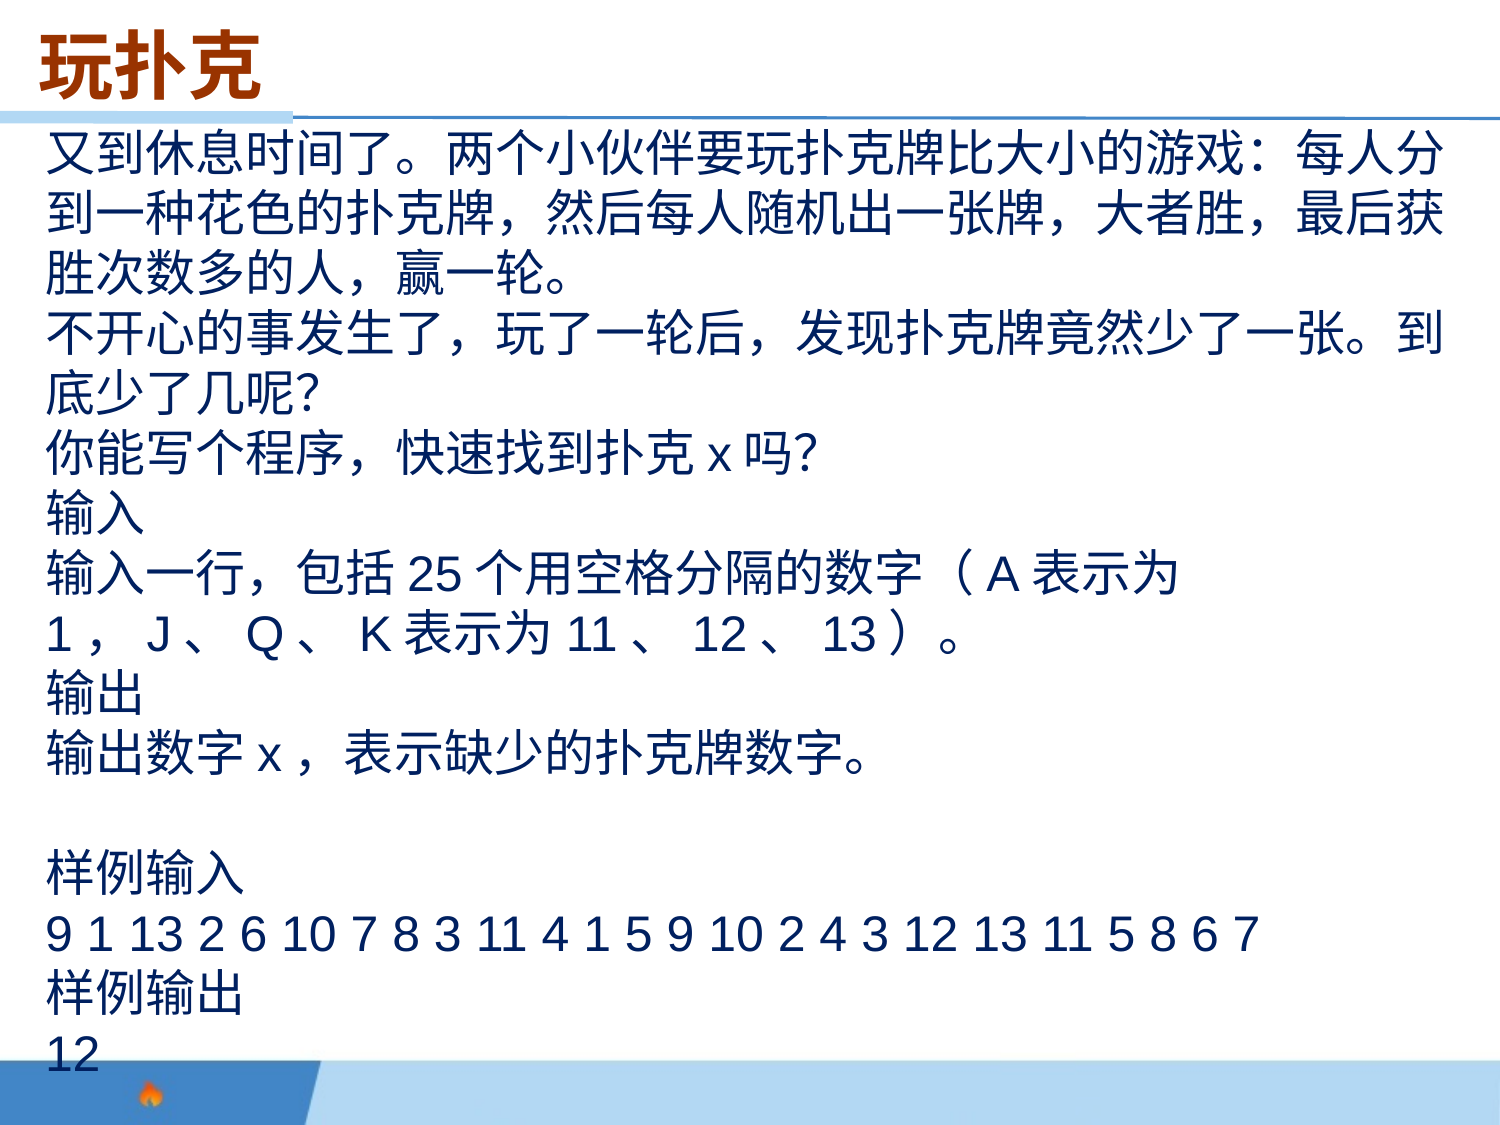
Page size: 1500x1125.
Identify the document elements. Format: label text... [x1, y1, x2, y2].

text_box 又到休息时间了。两个小伙伴要玩扑克牌比大小的游戏：每人分到一种花色的扑克牌，然后每人随机出一张牌，大者胜，最后获胜次数多的人，赢一轮。 不开心的事发生了，玩了一轮后，发现扑克牌竟然少了一张。到底少了几呢？ 你能写个程序，快速找到扑克x吗？ 输入 输入一行，包括25个用空格分隔的数字（A表示为1，J、Q、K表示为11、12、13）。 输出 输出数字x，表示缺少的扑克牌数字。 样例输入 9 1 13 2 6 10 7 8 3 11 4 1 5 9 10 2 4 3 12 13 11 5 8 6 7 样例输出 12 [30, 128, 1472, 1089]
text_box 玩扑克 [23, 11, 827, 115]
picture [0, 0, 1500, 116]
picture [0, 121, 1500, 1125]
